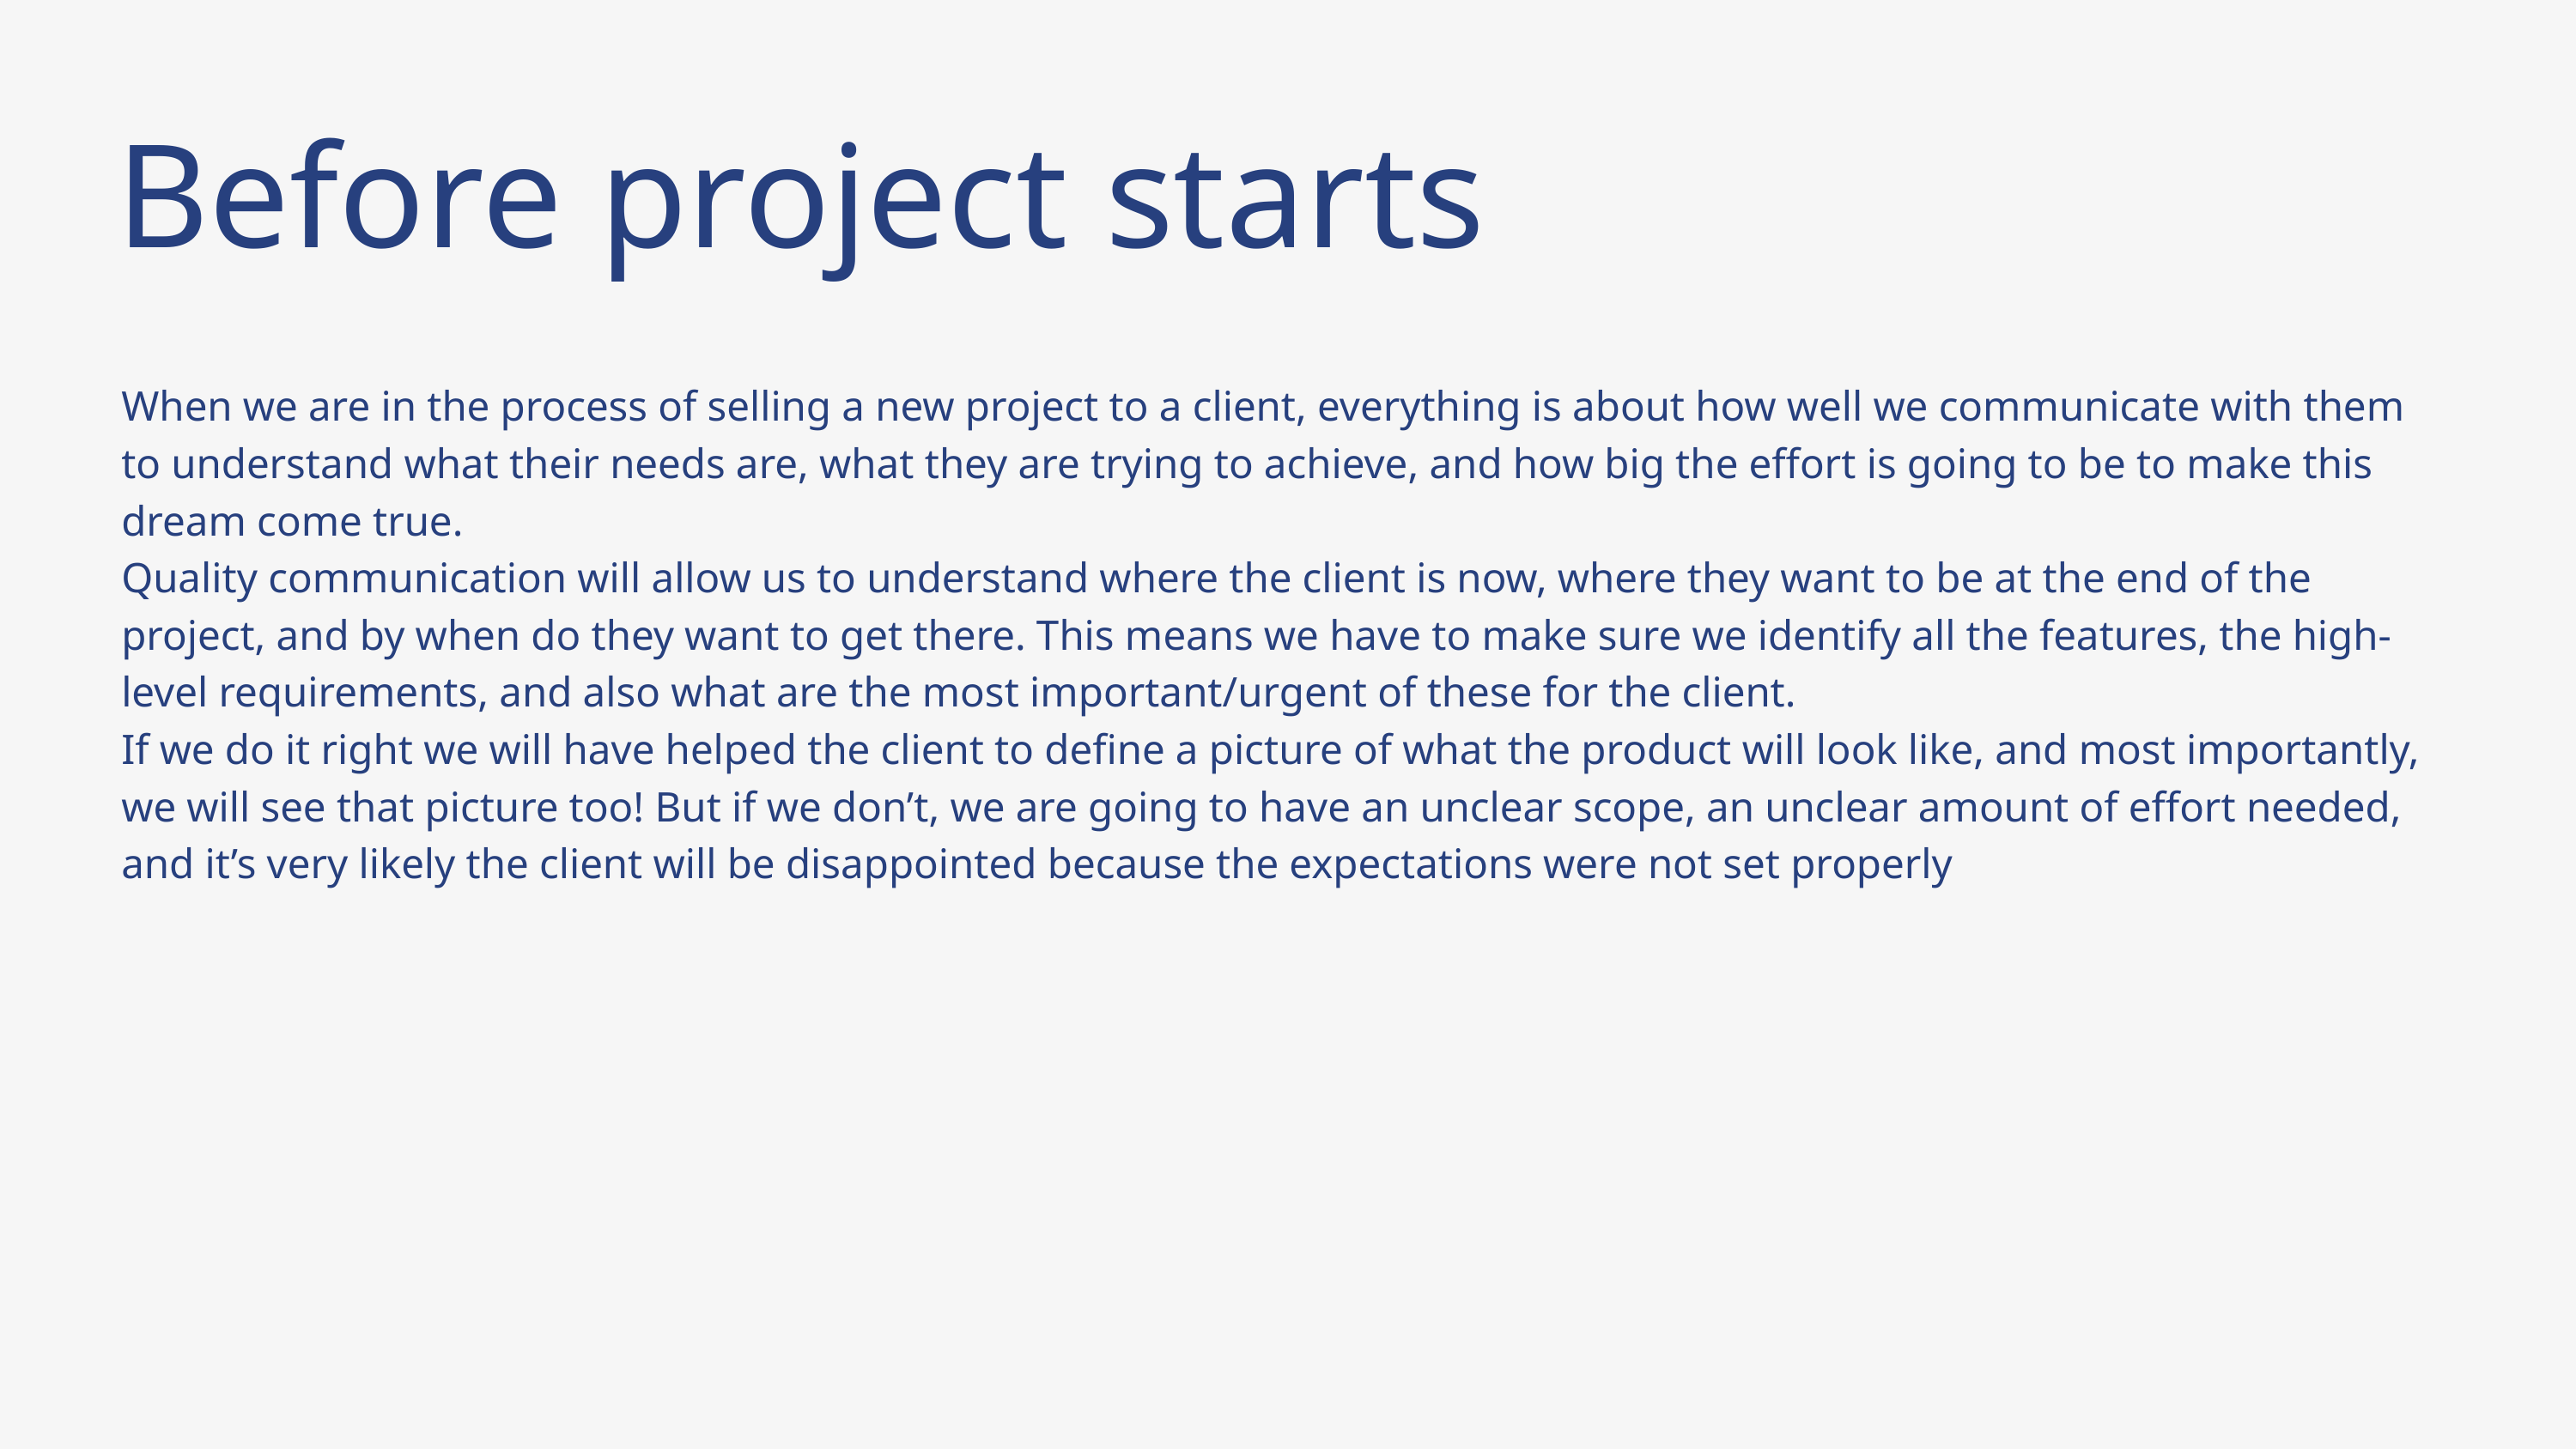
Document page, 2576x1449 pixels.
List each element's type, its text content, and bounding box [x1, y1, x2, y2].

text_box Before project starts [116, 105, 2021, 277]
text_box When we are in the process of selling a new project to a client, everything is about how well we communicate with them to understand what their needs are, what they are trying to achieve, and how big the effort is going to be to make this dream come true. Quality communication will allow us to understand where the client is now, where they want to be at the end of the project, and by when do they want to get there. This means we have to make sure we identify all the features, the high-level requirements, and also what are the most important/urgent of these for the client. If we do it right we will have helped the client to define a picture of what the product will look like, and most importantly, we will see that picture too! But if we don’t, we are going to have an unclear scope, an unclear amount of effort needed, and it’s very likely the client will be disappointed because the expectations were not set properly [121, 372, 2455, 944]
